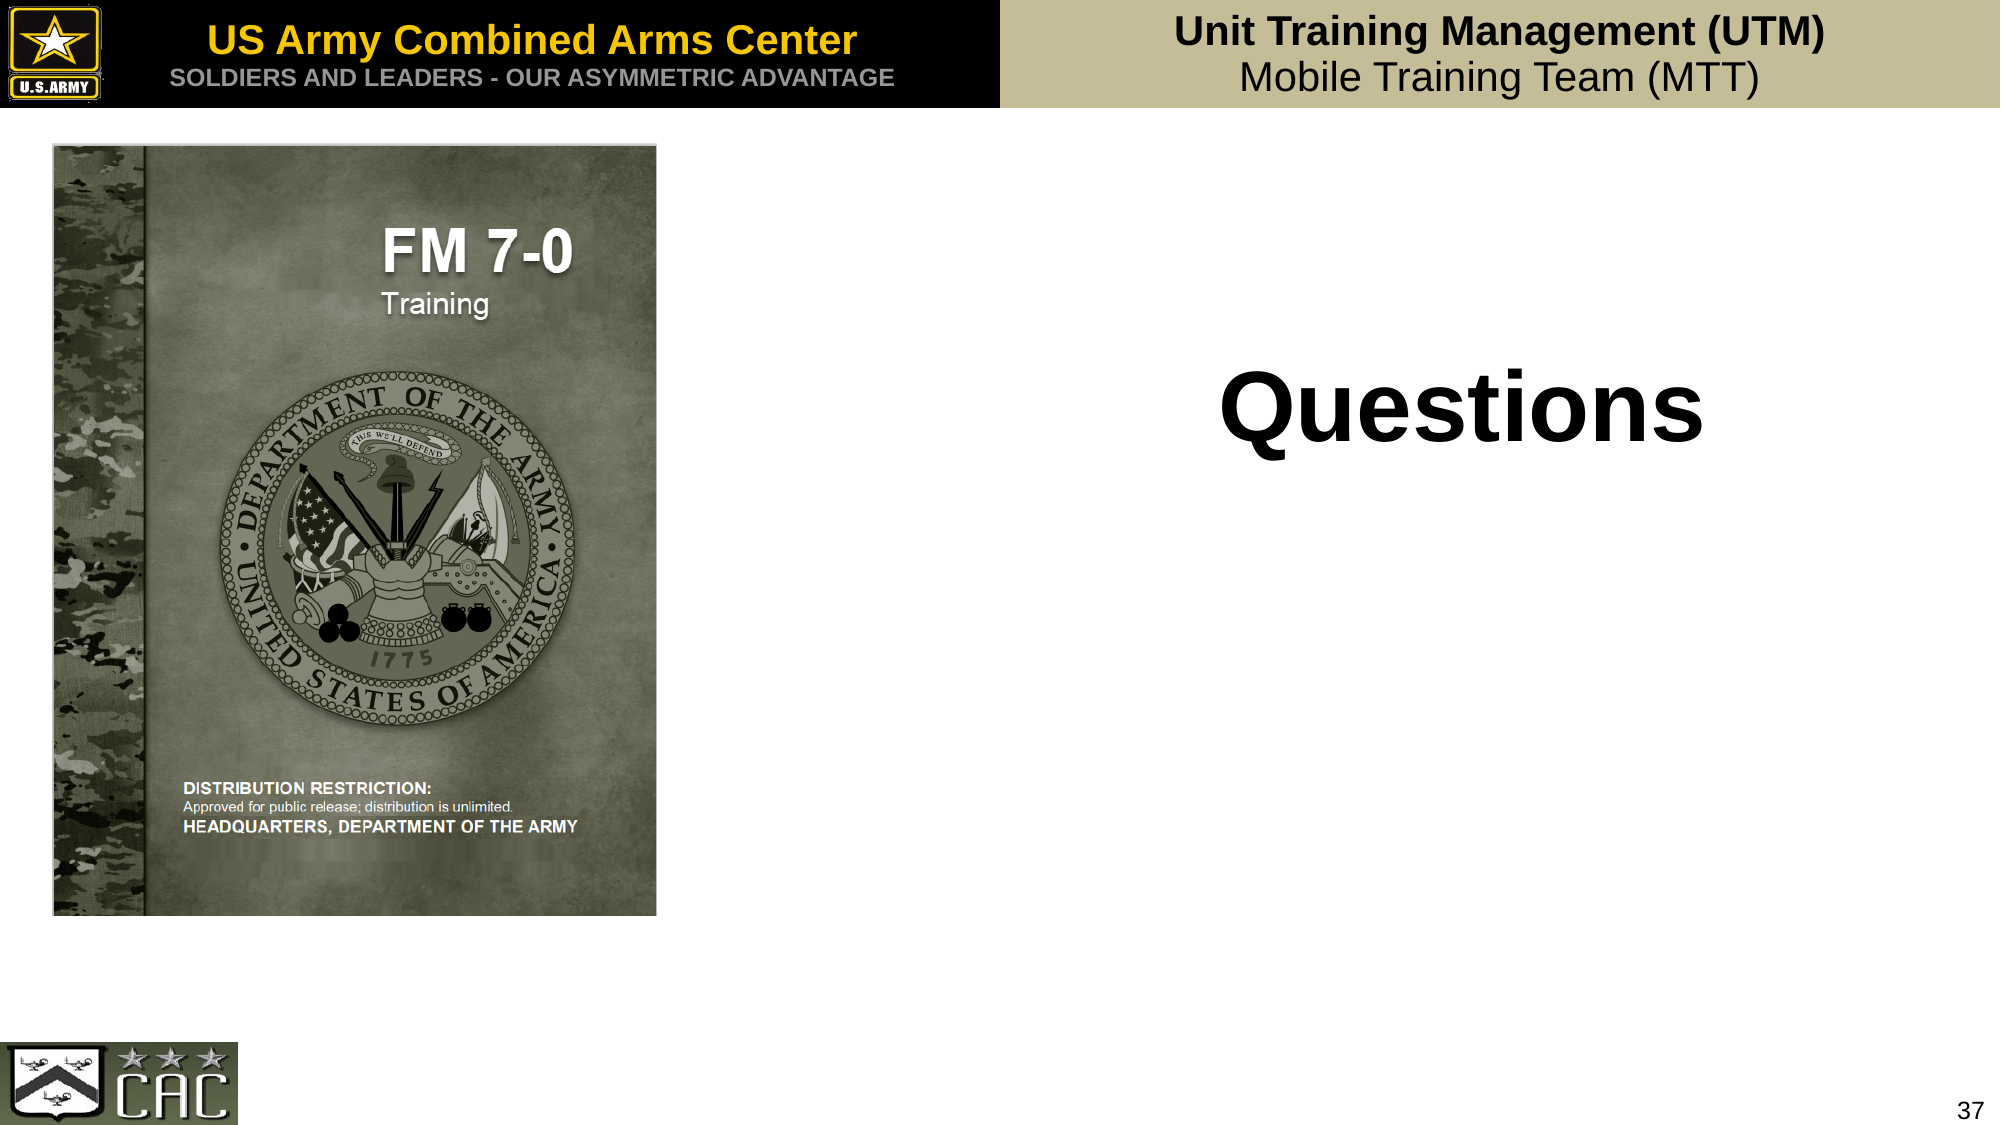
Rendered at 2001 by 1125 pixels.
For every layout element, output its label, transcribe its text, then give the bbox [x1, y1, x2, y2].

picture [0, 1042, 238, 1125]
picture [51, 143, 657, 916]
text_box Questions [1074, 318, 1850, 469]
picture [0, 3, 110, 103]
slide_number 37 [1880, 1095, 2000, 1125]
